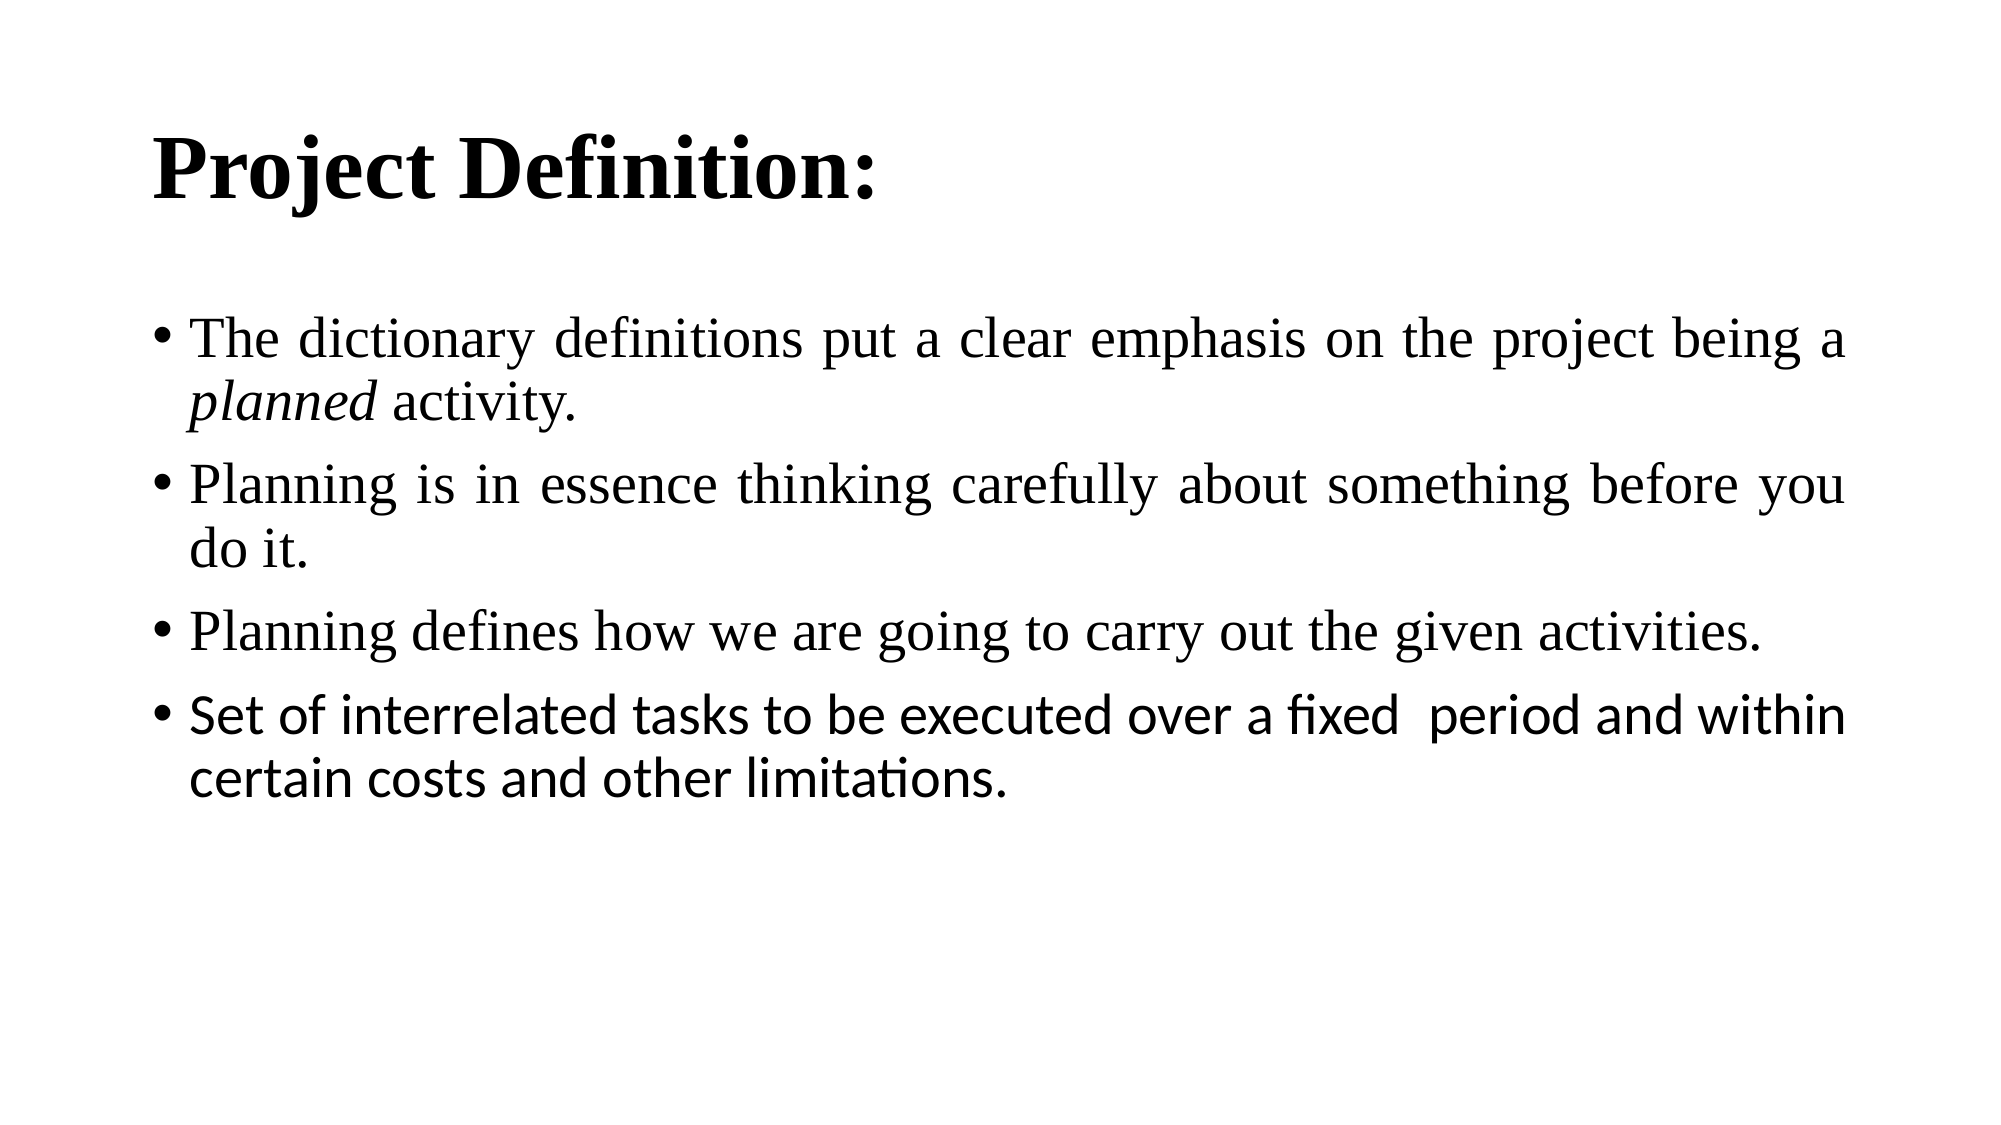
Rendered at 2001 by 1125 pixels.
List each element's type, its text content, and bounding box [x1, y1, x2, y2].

title Project Definition: [137, 59, 1863, 278]
list The dictionary definitions put a clear emphasis on the project being a planned activity. Planning is in essence thinking carefully about something before you do it. Planning defines how we are going to carry out the given activities. Set of interrelated tasks to be executed over a fixed period and within certain costs and other limitations. [137, 299, 1863, 1014]
